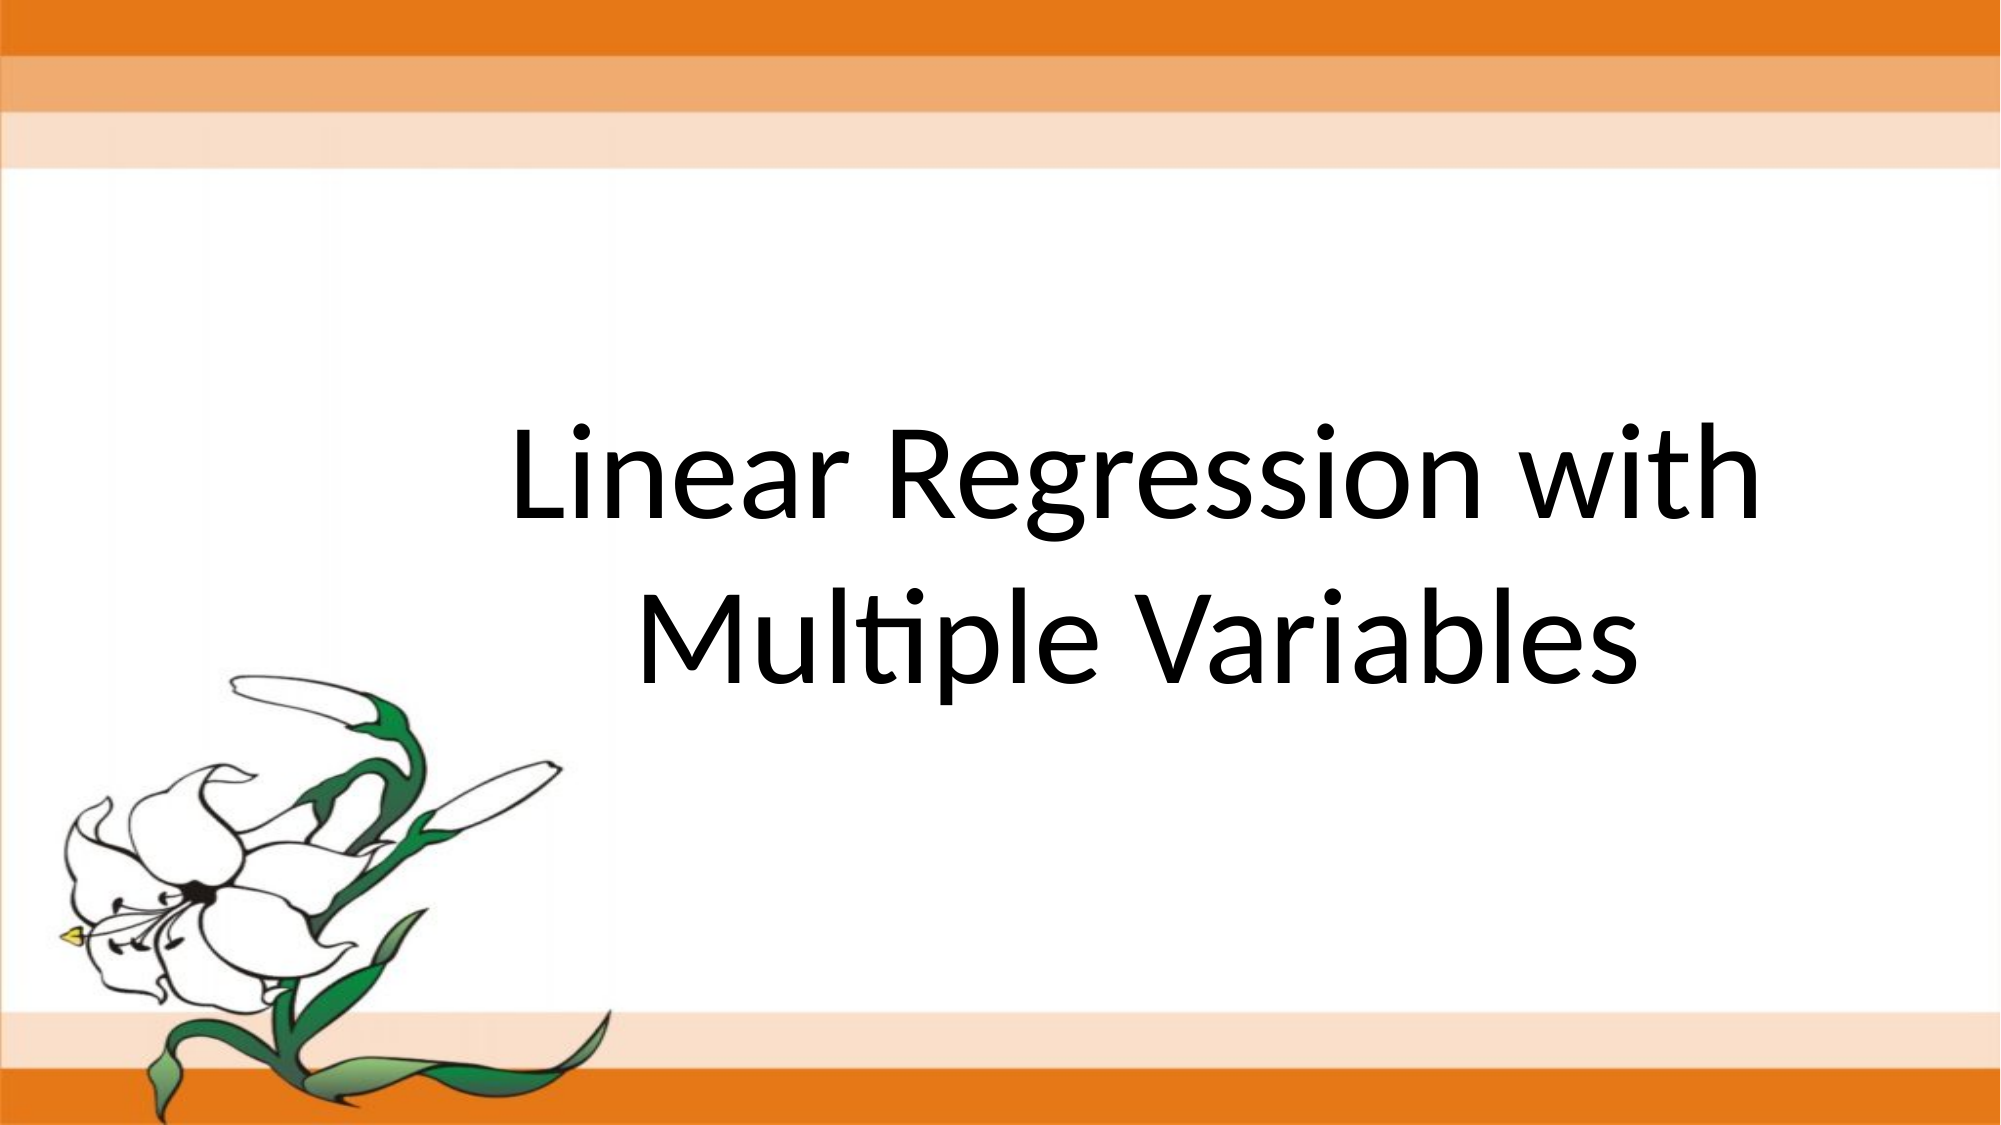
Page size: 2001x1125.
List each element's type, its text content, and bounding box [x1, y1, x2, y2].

text_box Linear Regression with Multiple Variables [433, 373, 1842, 719]
picture [0, 0, 2001, 1125]
